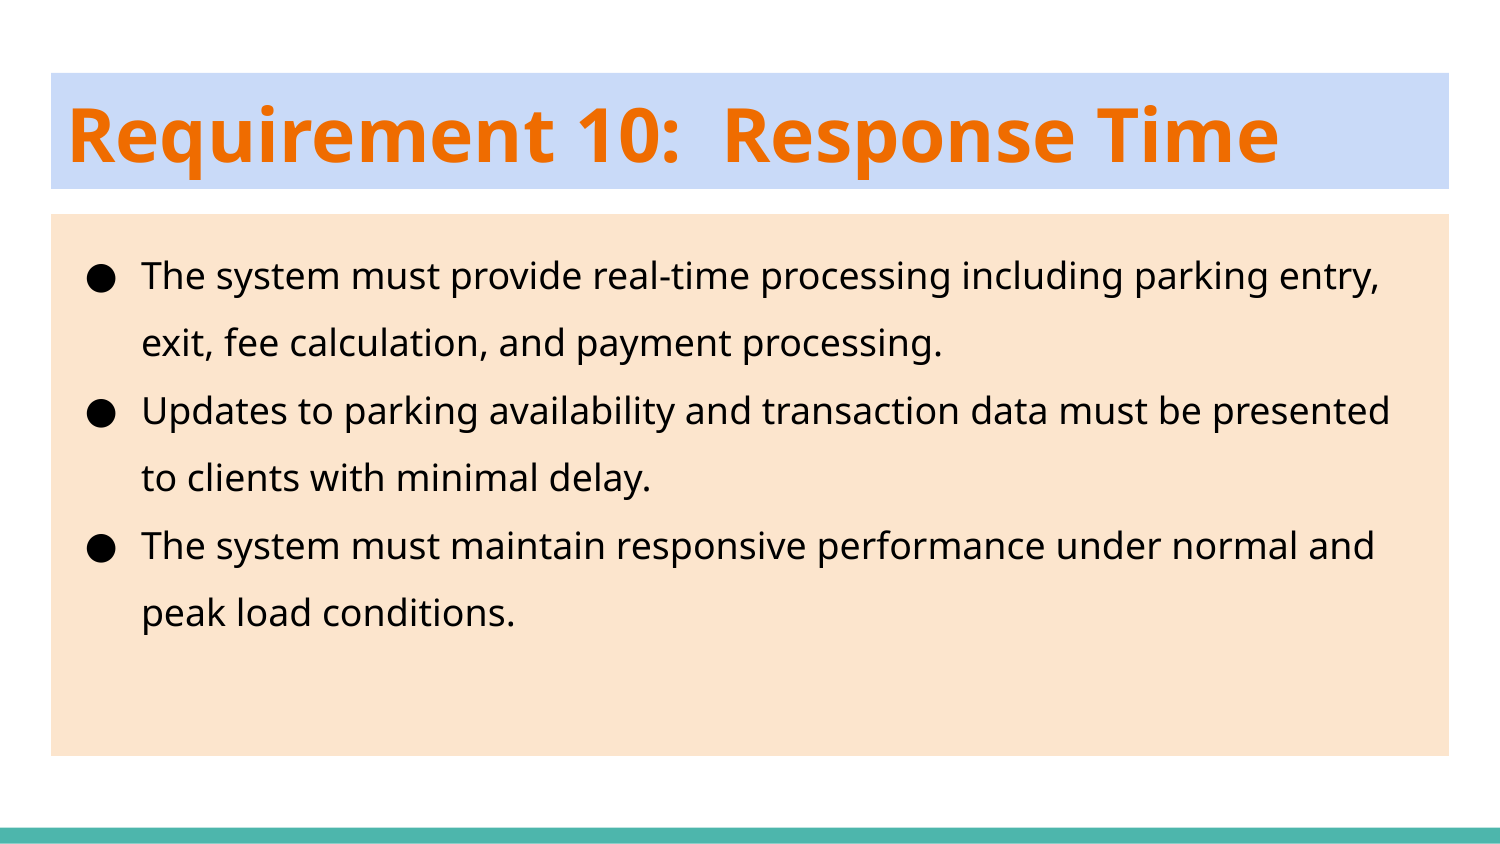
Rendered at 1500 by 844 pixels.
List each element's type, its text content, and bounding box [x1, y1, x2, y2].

list The system must provide real-time processing including parking entry, exit, fee calculation, and payment processing. Updates to parking availability and transaction data must be presented to clients with minimal delay. The system must maintain responsive performance under normal and peak load conditions. [51, 214, 1449, 756]
title Requirement 10: Response Time [51, 72, 1449, 189]
